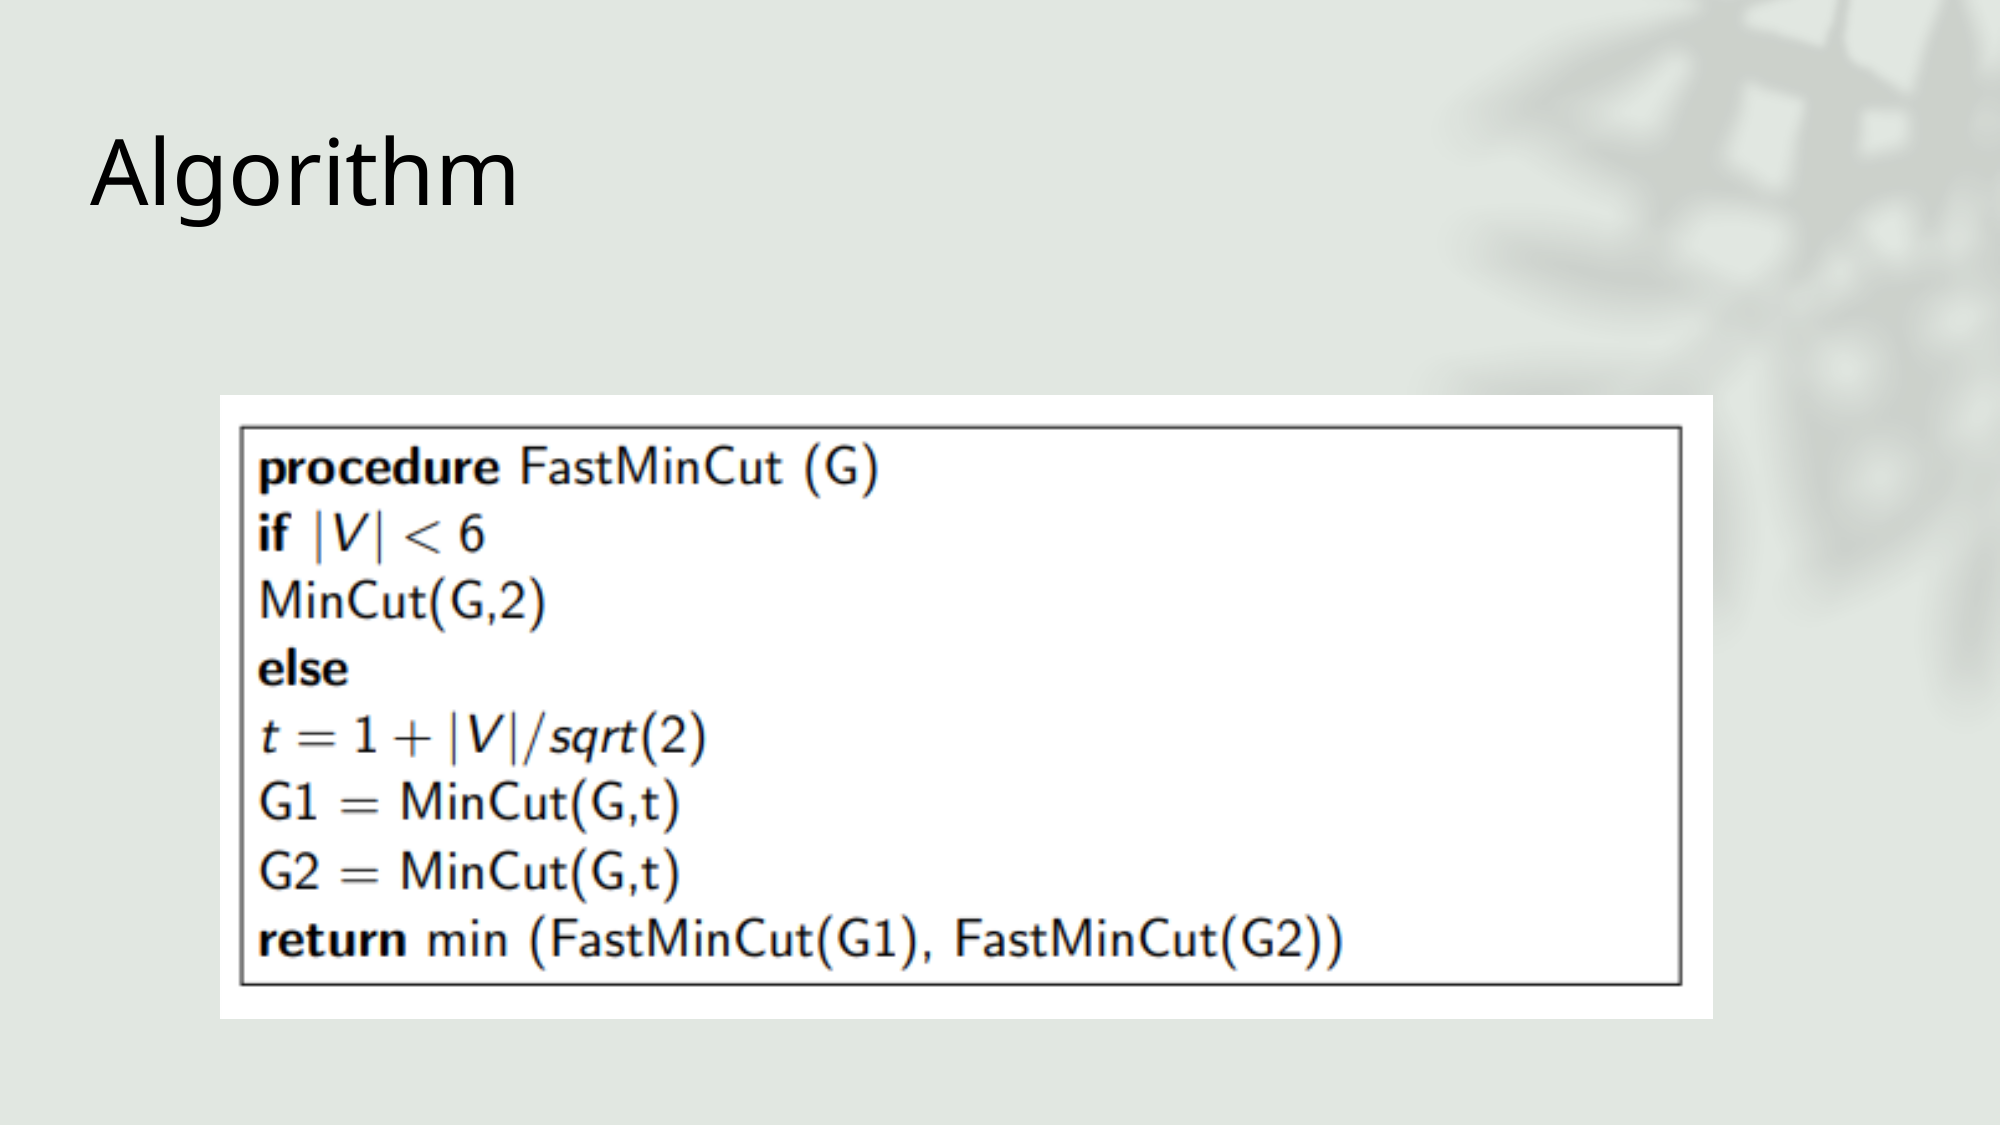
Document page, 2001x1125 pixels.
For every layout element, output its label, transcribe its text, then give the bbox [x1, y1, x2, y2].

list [220, 395, 1713, 1019]
title Algorithm [75, 60, 1863, 278]
